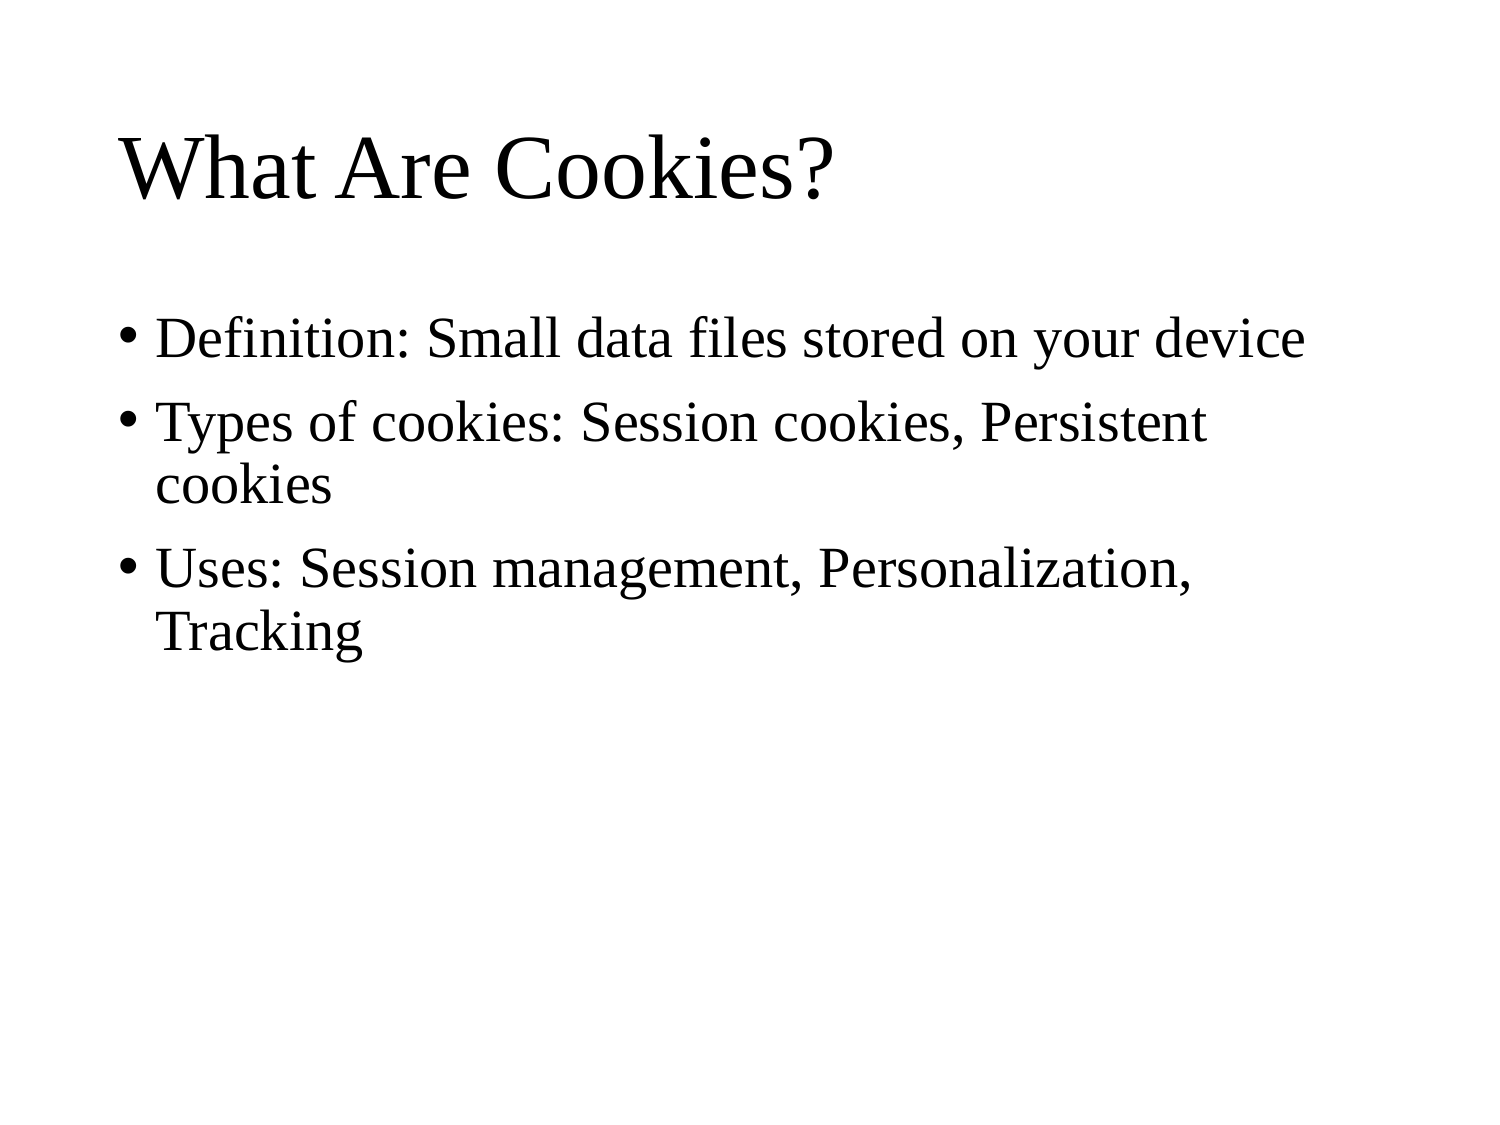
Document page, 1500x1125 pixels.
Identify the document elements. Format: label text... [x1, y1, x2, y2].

title What Are Cookies? [103, 59, 1397, 278]
list Definition: Small data files stored on your device Types of cookies: Session cookies, Persistent cookies Uses: Session management, Personalization, Tracking [103, 299, 1397, 1014]
